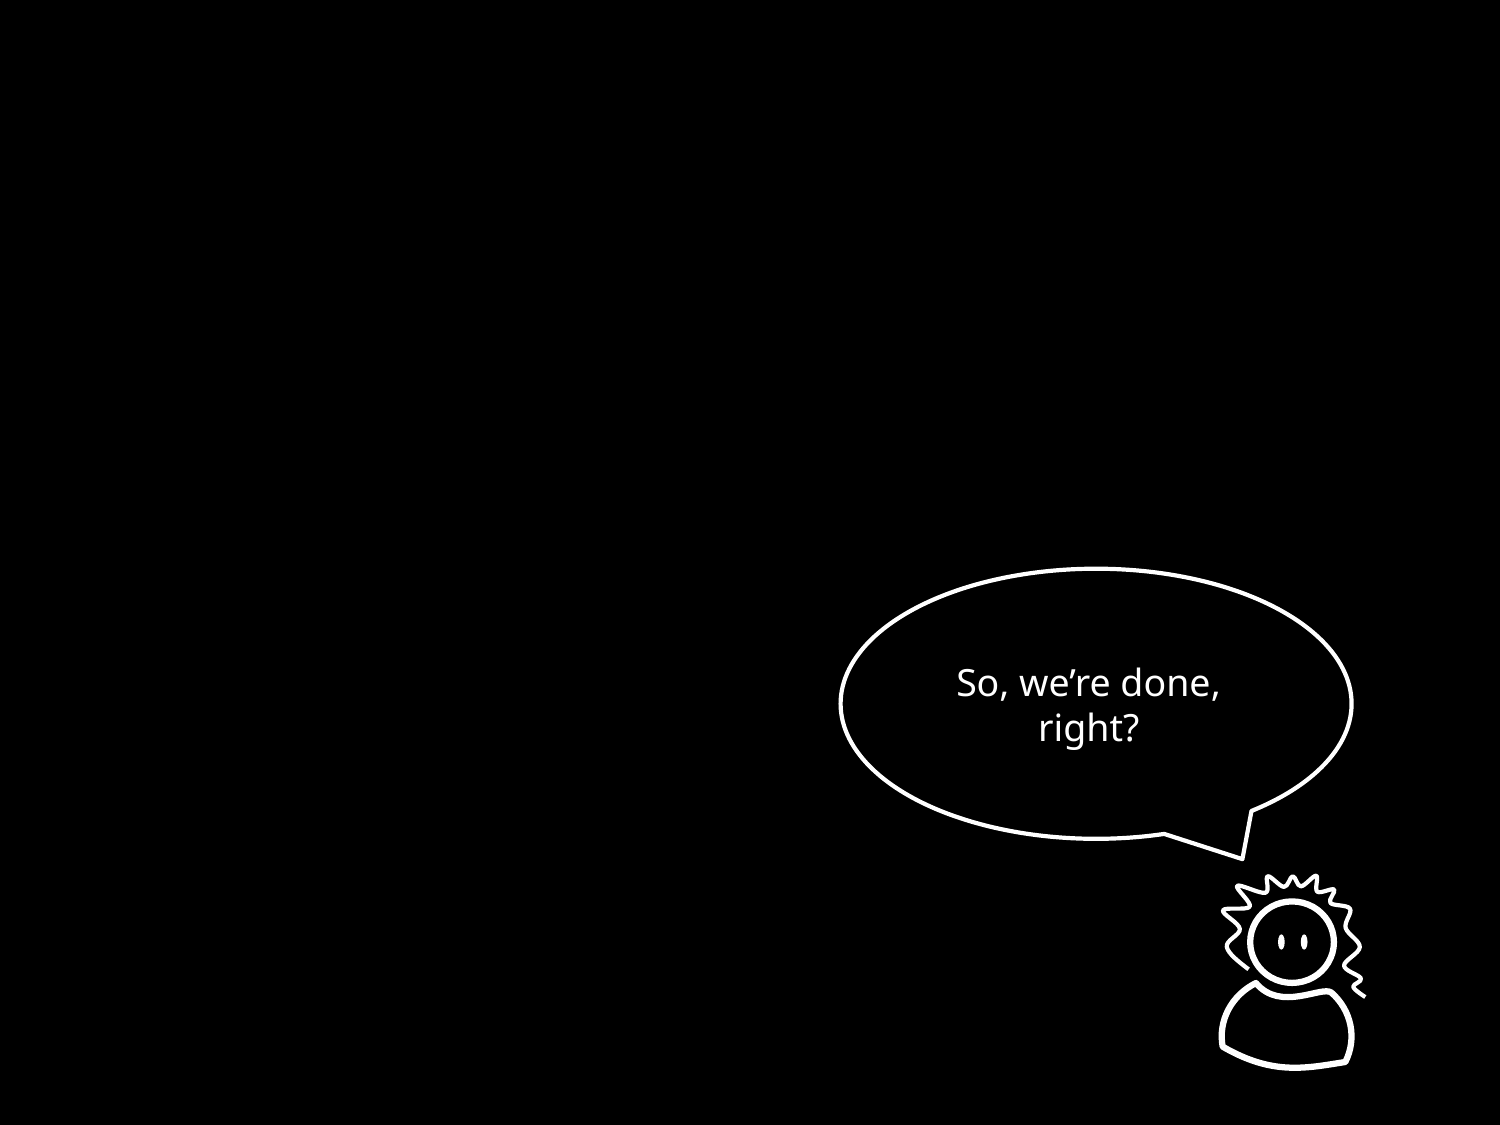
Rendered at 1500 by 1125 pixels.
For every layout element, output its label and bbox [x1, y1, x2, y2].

text_box [1221, 875, 1366, 1068]
text_box [0, 71, 1500, 1123]
text_box [1277, 934, 1308, 950]
